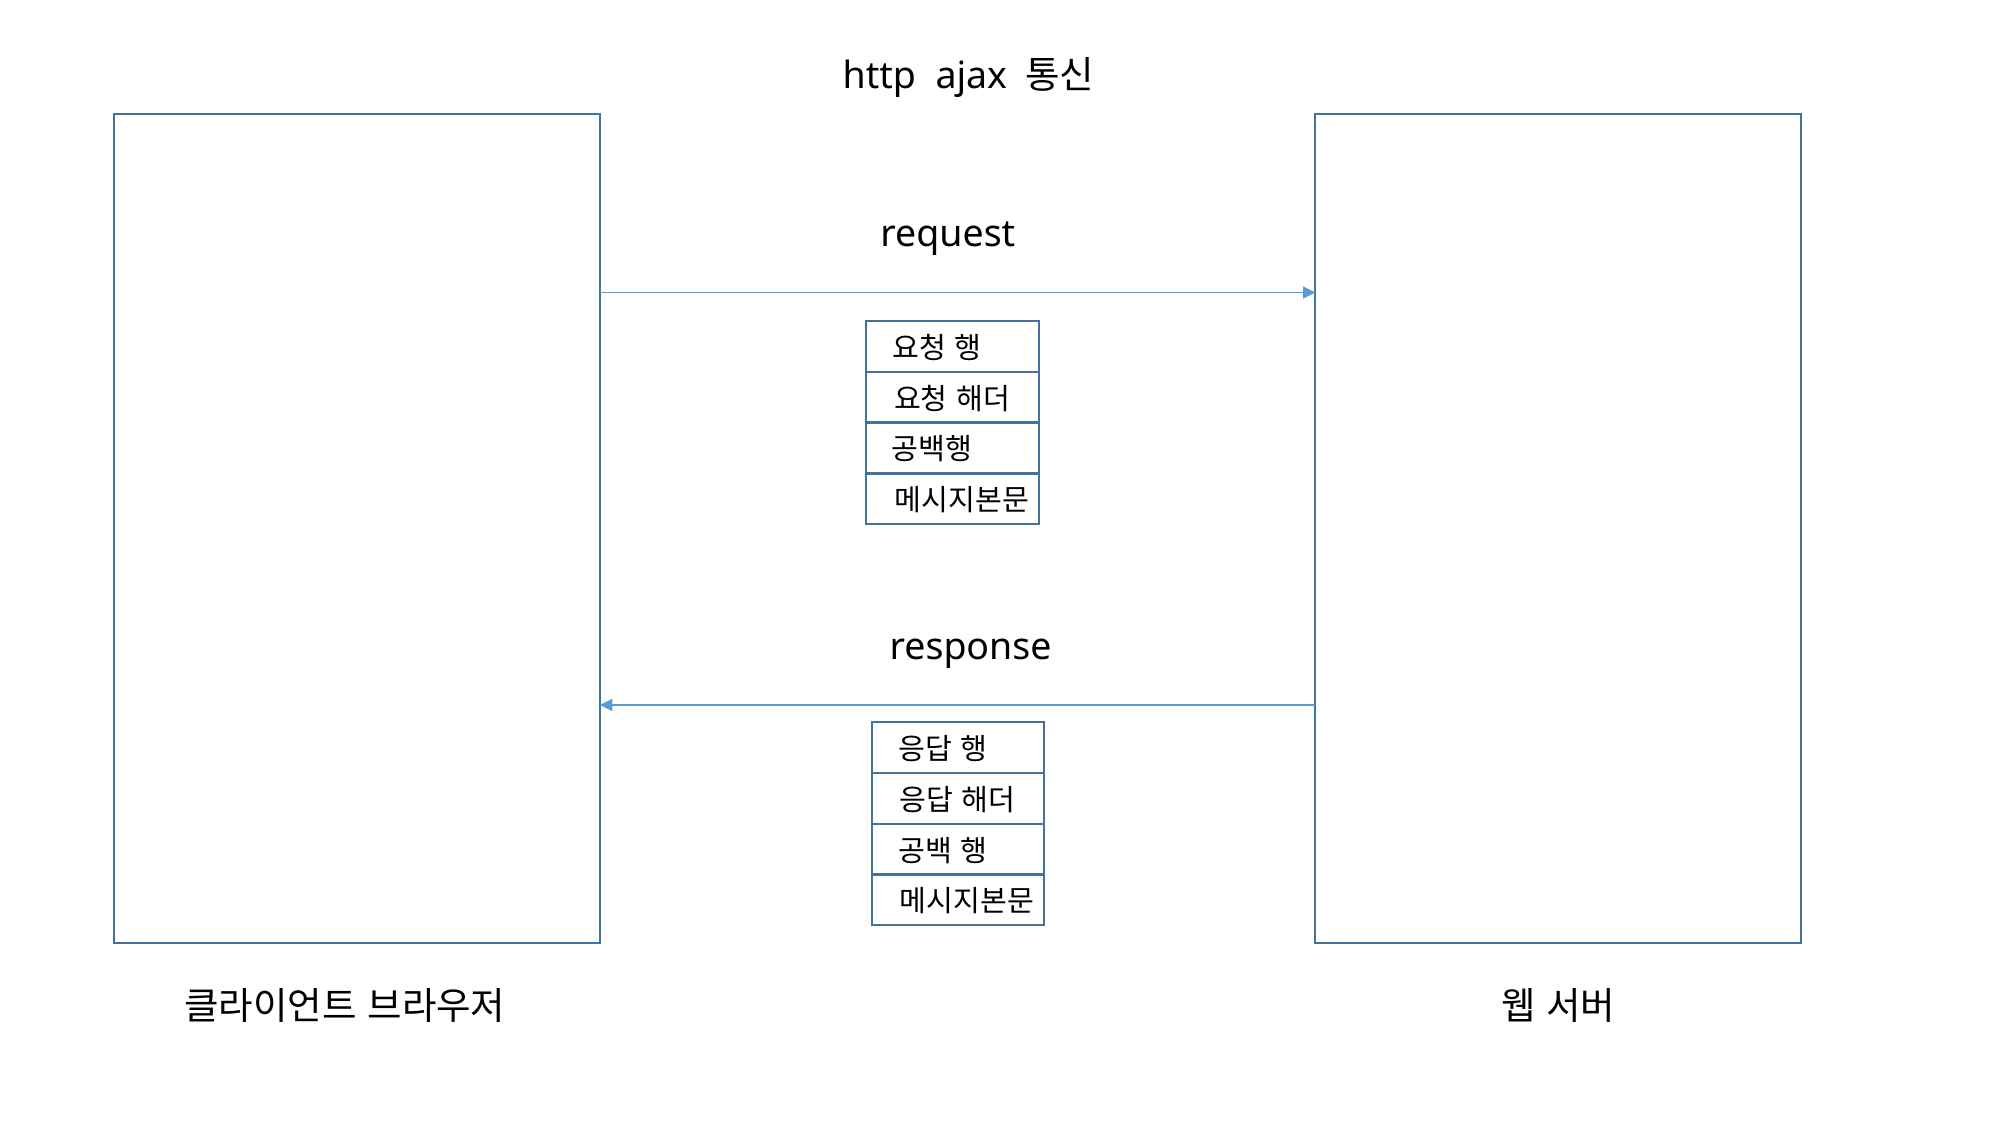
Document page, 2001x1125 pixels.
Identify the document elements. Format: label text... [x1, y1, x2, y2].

text_box 웹 서버 [1486, 974, 1631, 1035]
text_box 메시지본문 [884, 875, 1050, 925]
text_box [865, 421, 1040, 472]
text_box 클라이언트 브라우저 [169, 974, 521, 1035]
text_box 요청 행 [878, 321, 998, 372]
text_box [871, 772, 1045, 823]
text_box [1314, 113, 1802, 944]
text_box [871, 873, 1045, 926]
text_box [871, 823, 1045, 873]
text_box http ajax 통신 [828, 44, 1110, 104]
text_box [865, 472, 1040, 525]
text_box [113, 113, 601, 944]
text_box 응답 행 [883, 722, 1003, 772]
text_box request [865, 201, 1031, 261]
text_box [865, 320, 1040, 373]
text_box [1026, 373, 1040, 421]
text_box response [874, 614, 1067, 675]
text_box 공백 행 [883, 824, 1003, 873]
text_box [871, 721, 1045, 772]
text_box 요청 해더 [879, 373, 1026, 421]
text_box 메시지본문 [879, 474, 1045, 524]
text_box [865, 373, 879, 421]
text_box 응답 해더 [884, 773, 1031, 823]
text_box 공백행 [877, 423, 988, 472]
